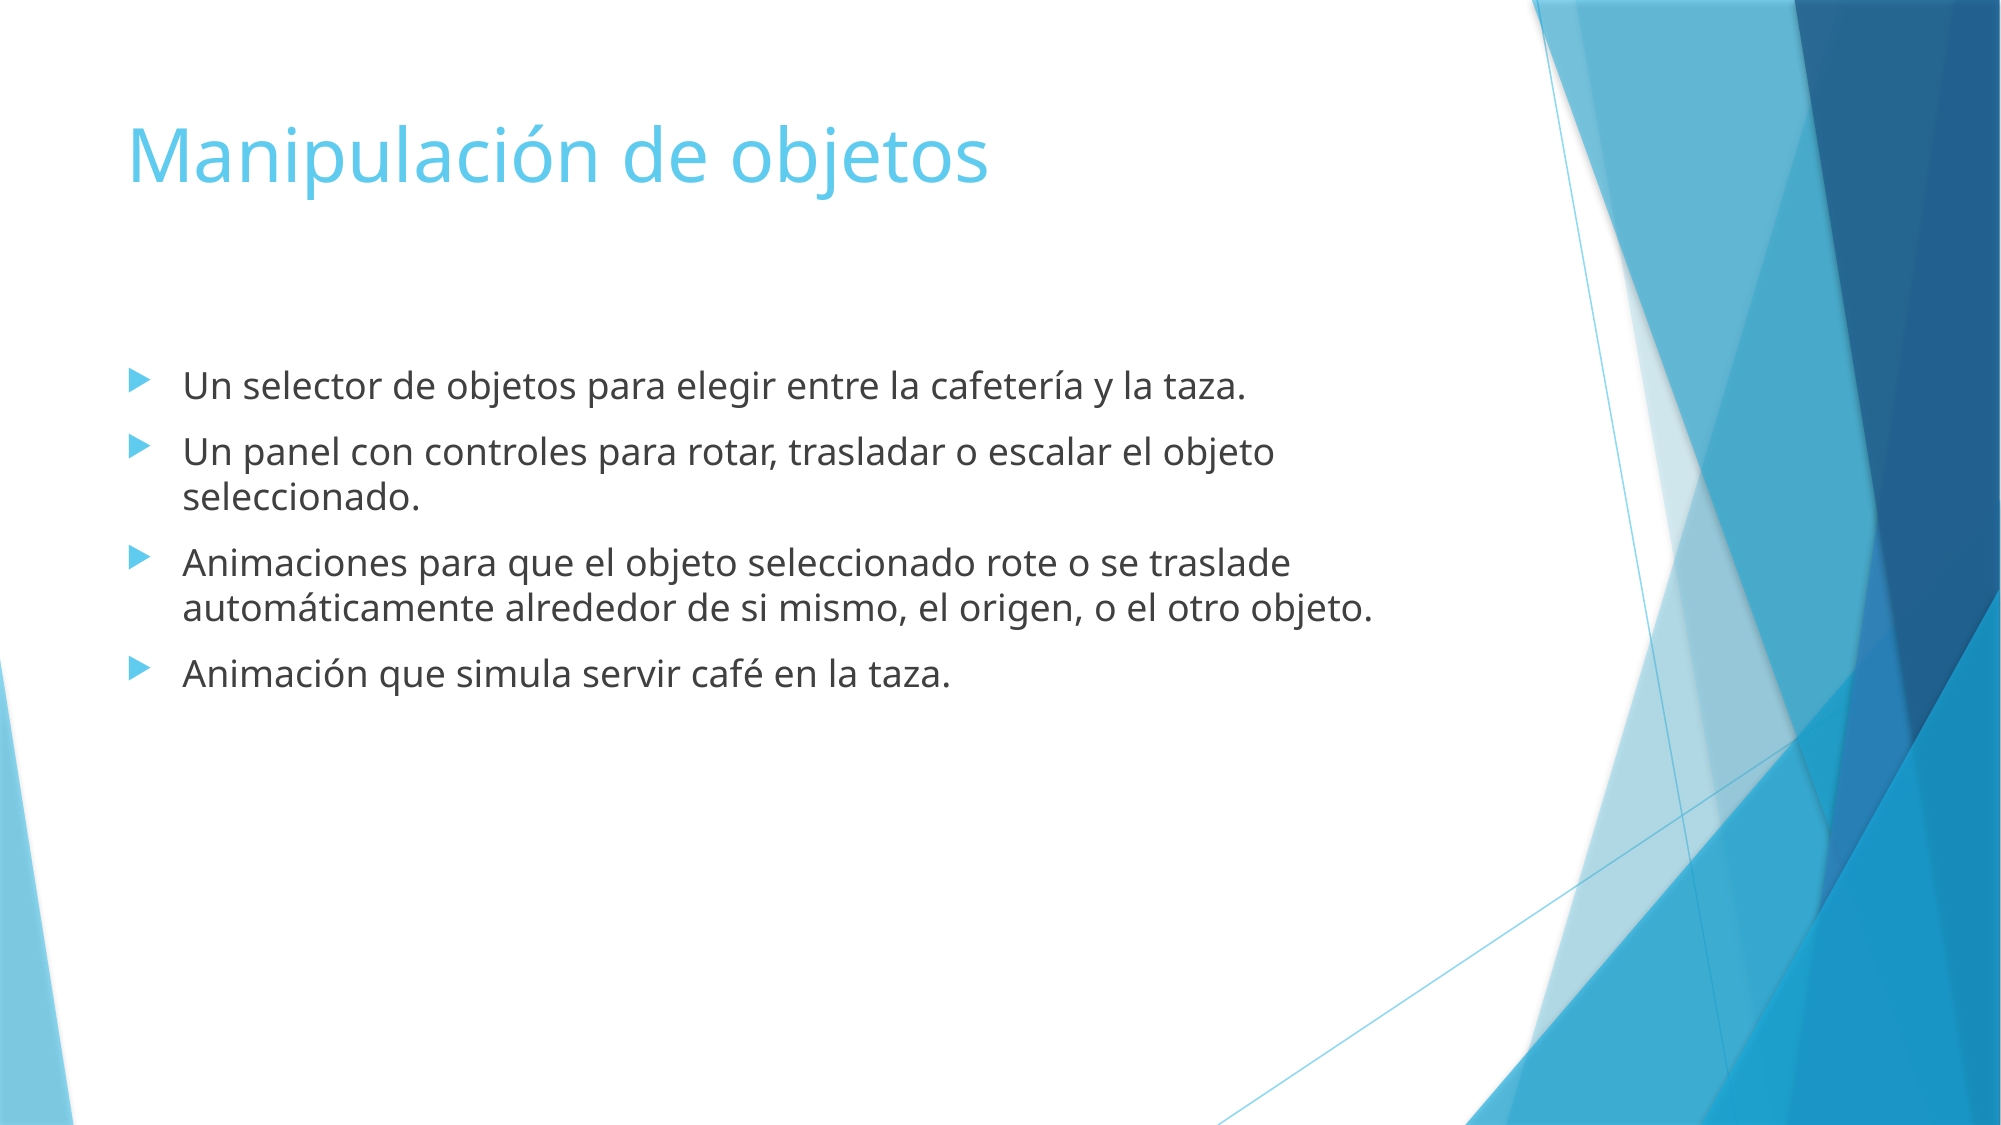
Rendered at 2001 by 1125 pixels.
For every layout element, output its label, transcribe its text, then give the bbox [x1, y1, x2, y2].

title Manipulación de objetos [111, 99, 1522, 317]
list Un selector de objetos para elegir entre la cafetería y la taza. Un panel con controles para rotar, trasladar o escalar el objeto seleccionado. Animaciones para que el objeto seleccionado rote o se traslade automáticamente alrededor de si mismo, el origen, o el otro objeto. Animación que simula servir café en la taza. [111, 354, 1522, 992]
